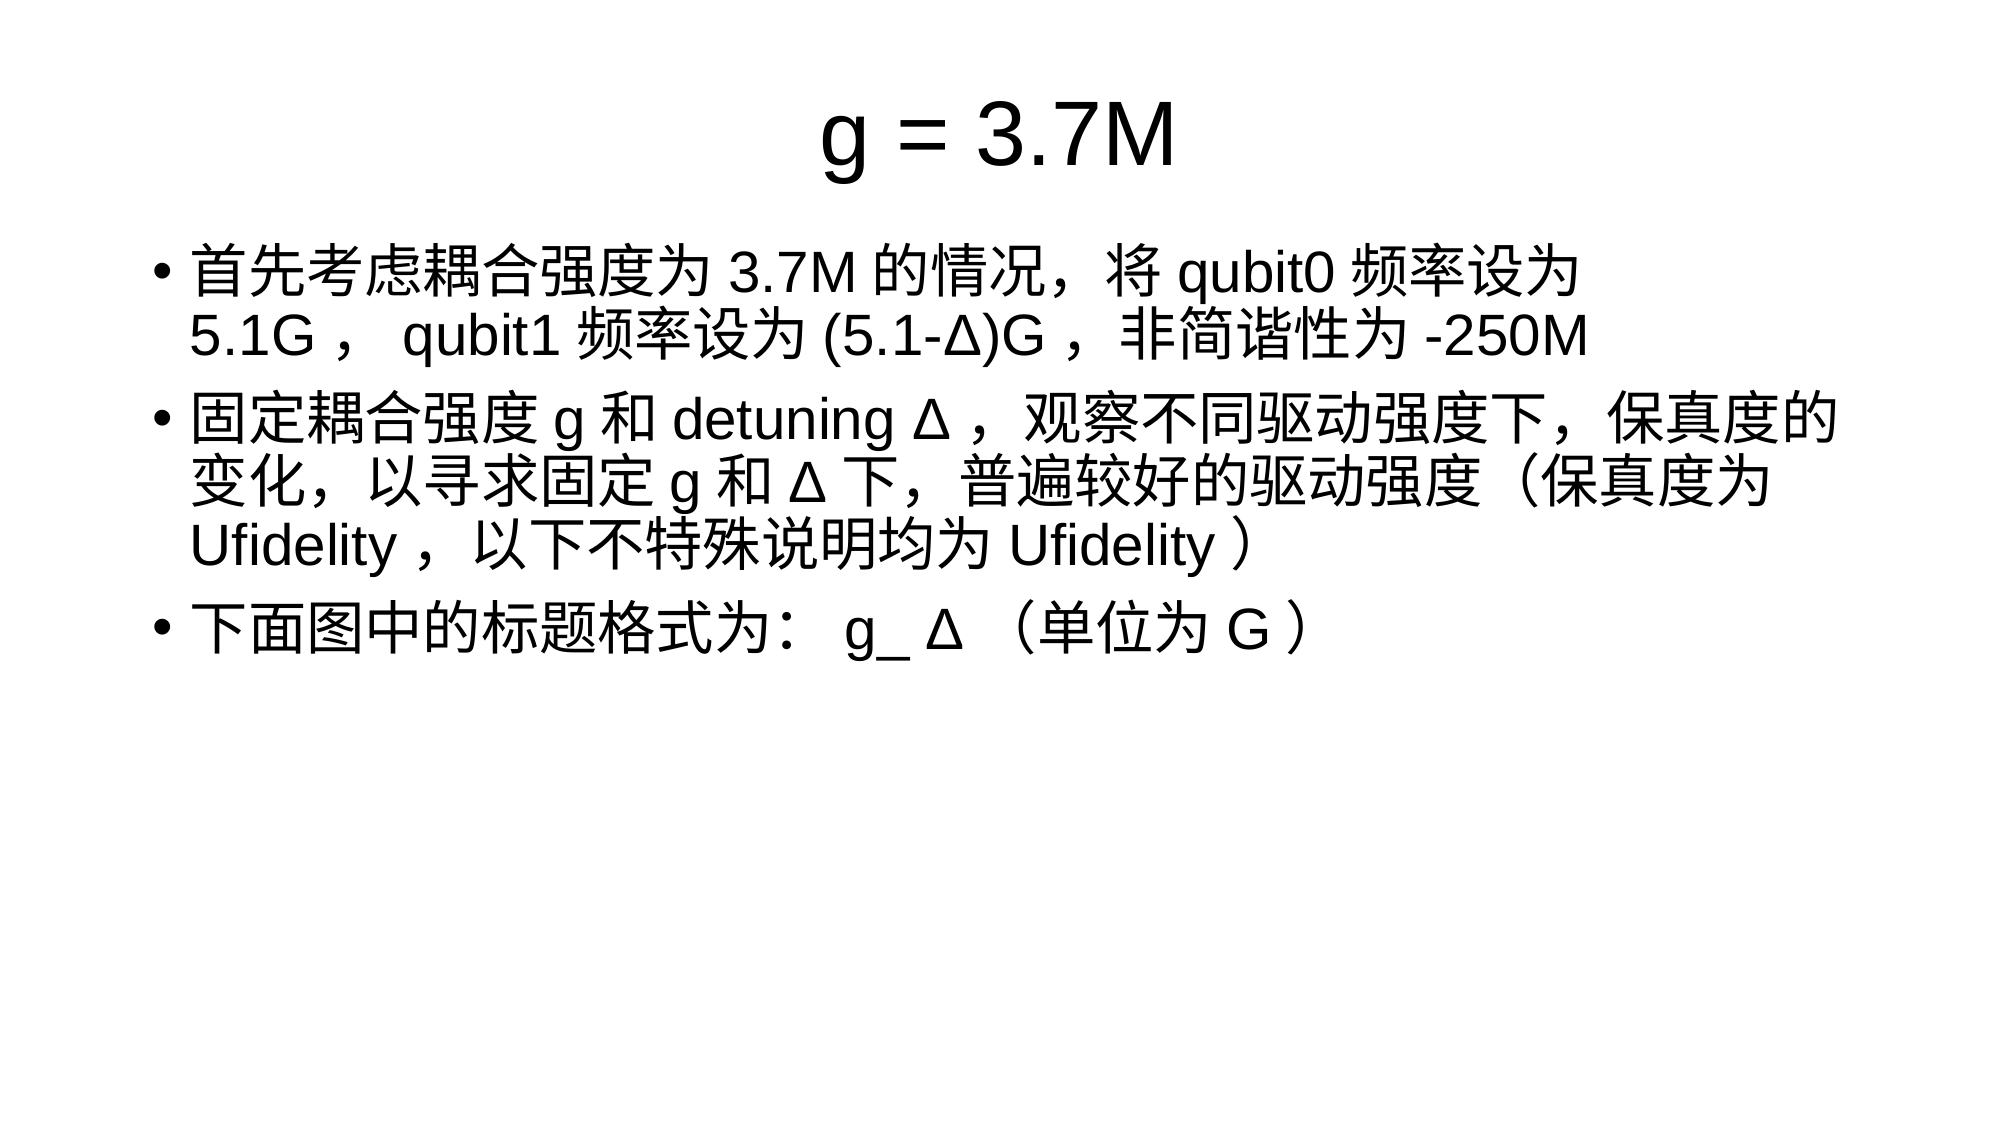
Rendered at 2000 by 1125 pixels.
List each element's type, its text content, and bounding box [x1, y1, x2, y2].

list 首先考虑耦合强度为3.7M的情况，将qubit0频率设为5.1G，qubit1频率设为(5.1-Δ)G，非简谐性为-250M 固定耦合强度g和detuning Δ，观察不同驱动强度下，保真度的变化，以寻求固定g和Δ下，普遍较好的驱动强度（保真度为Ufidelity，以下不特殊说明均为Ufidelity） 下面图中的标题格式为：g_ Δ（单位为G） [137, 234, 1863, 1014]
title g = 3.7M [137, 59, 1863, 212]
